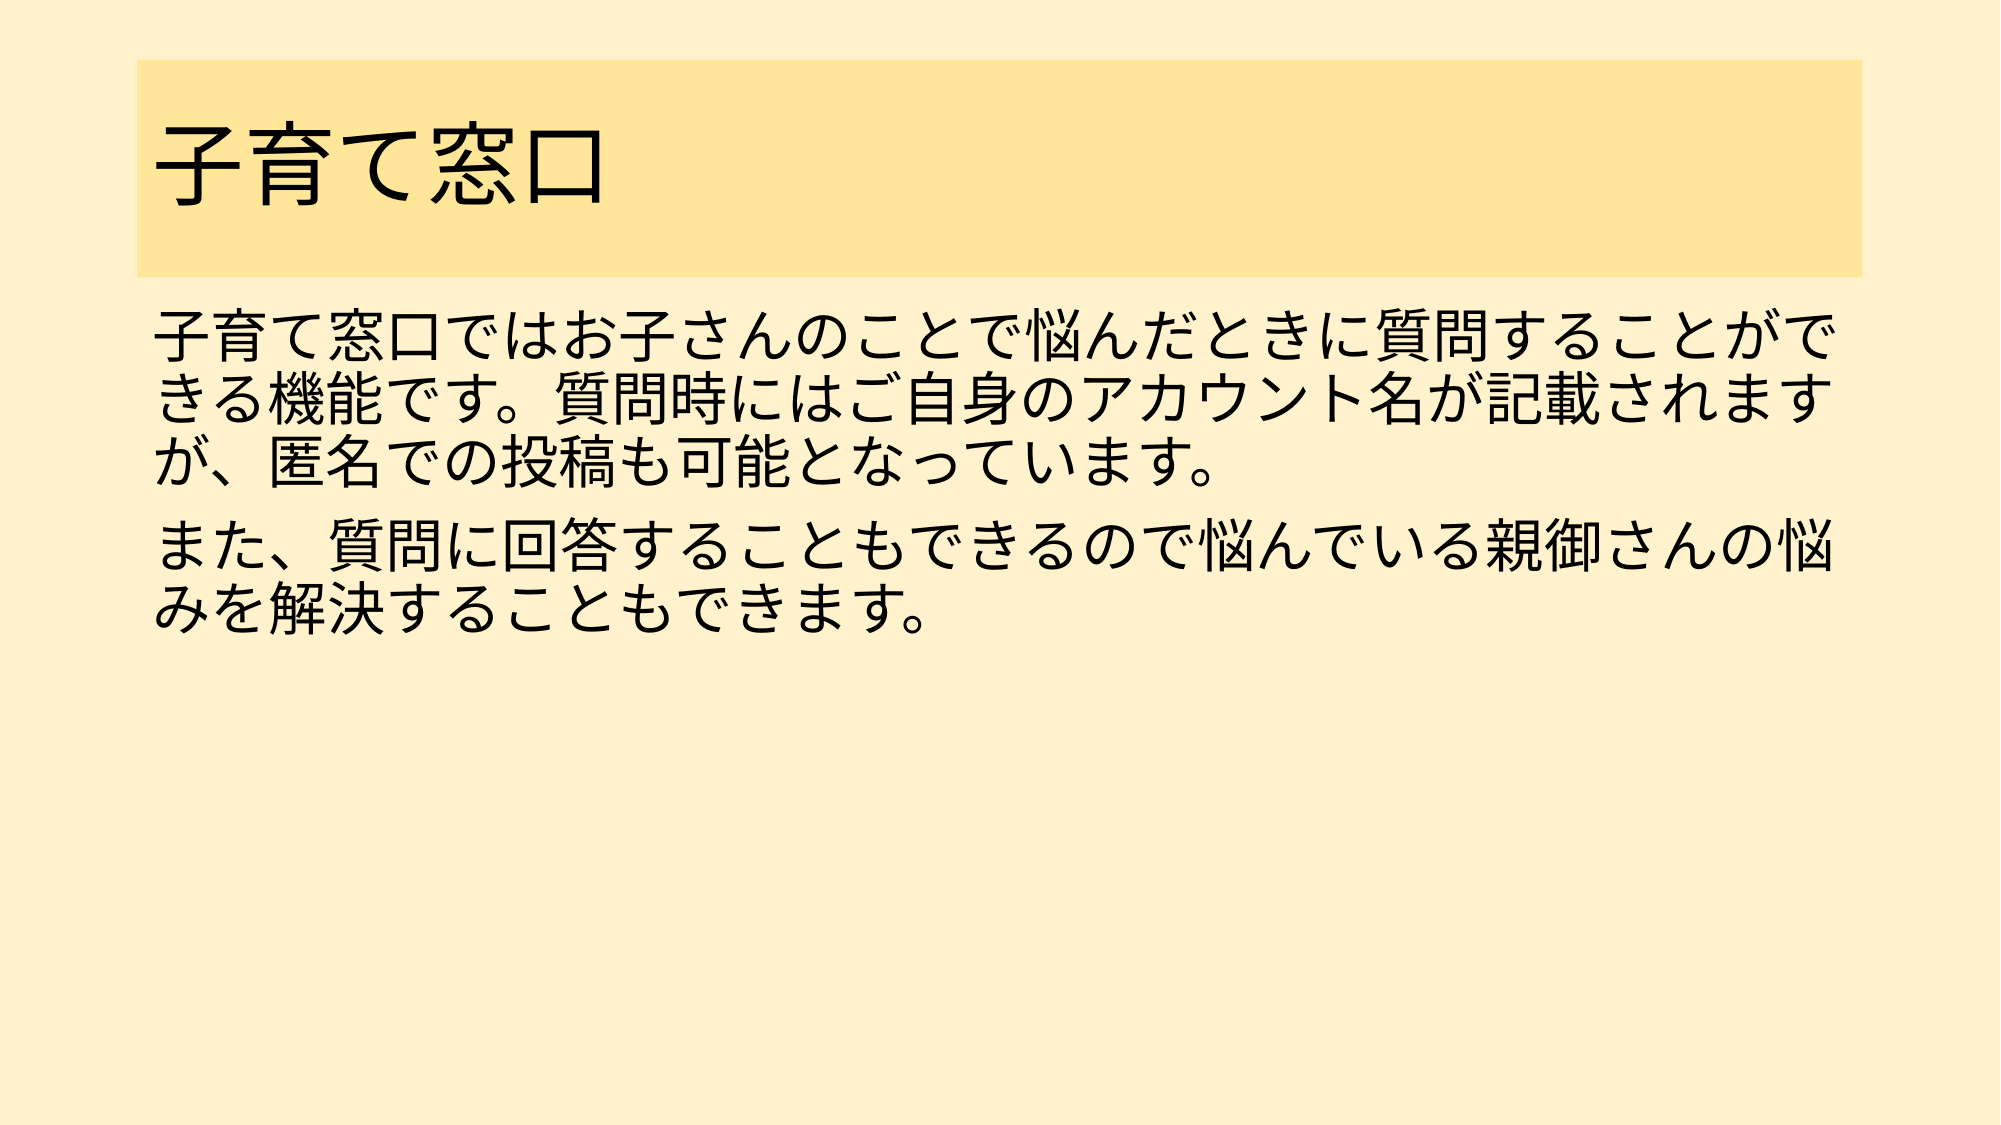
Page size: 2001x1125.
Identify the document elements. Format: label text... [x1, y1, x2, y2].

list 子育て窓口ではお子さんのことで悩んだときに質問することができる機能です。質問時にはご自身のアカウント名が記載されますが、匿名での投稿も可能となっています。 また、質問に回答することもできるので悩んでいる親御さんの悩みを解決することもできます。 [137, 299, 1863, 1014]
title 子育て窓口 [137, 59, 1863, 278]
